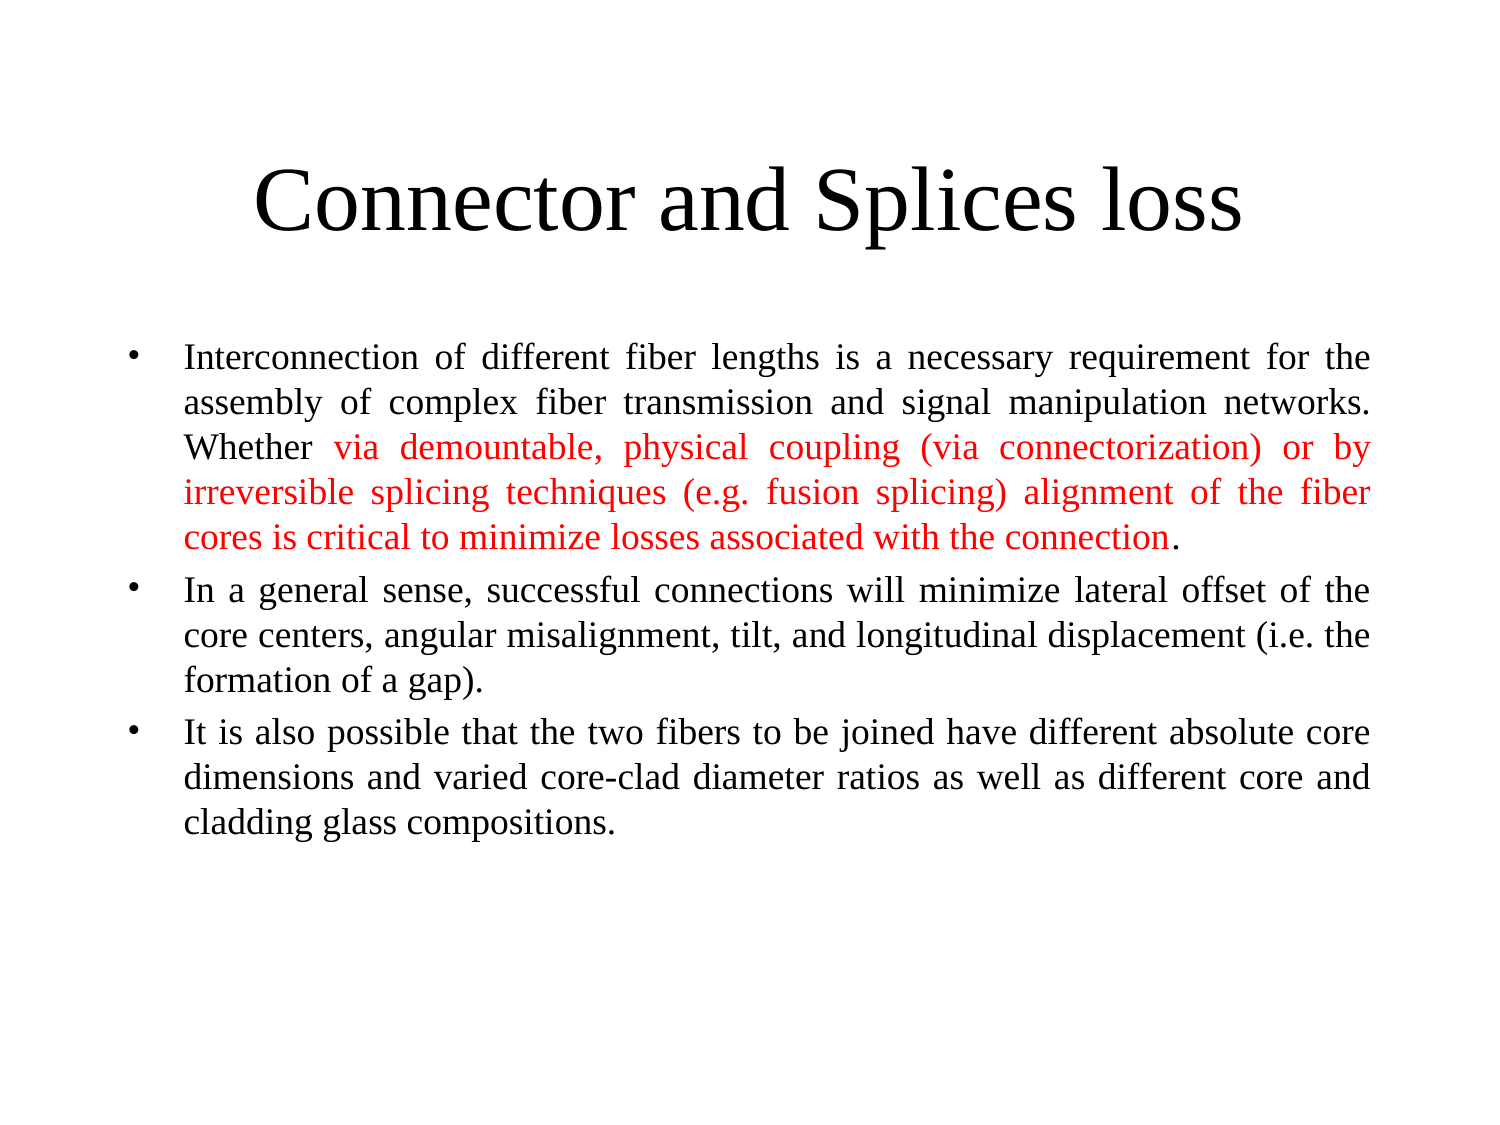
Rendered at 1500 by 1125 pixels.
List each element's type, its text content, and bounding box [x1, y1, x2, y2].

title Connector and Splices loss [112, 99, 1388, 288]
list Interconnection of different fiber lengths is a necessary requirement for the assembly of complex fiber transmission and signal manipulation networks. Whether via demountable, physical coupling (via connectorization) or by irreversible splicing techniques (e.g. fusion splicing) alignment of the fiber cores is critical to minimize losses associated with the connection. In a general sense, successful connections will minimize lateral offset of the core centers, angular misalignment, tilt, and longitudinal displacement (i.e. the formation of a gap). It is also possible that the two fibers to be joined have different absolute core dimensions and varied core-clad diameter ratios as well as different core and cladding glass compositions. [112, 324, 1388, 1000]
